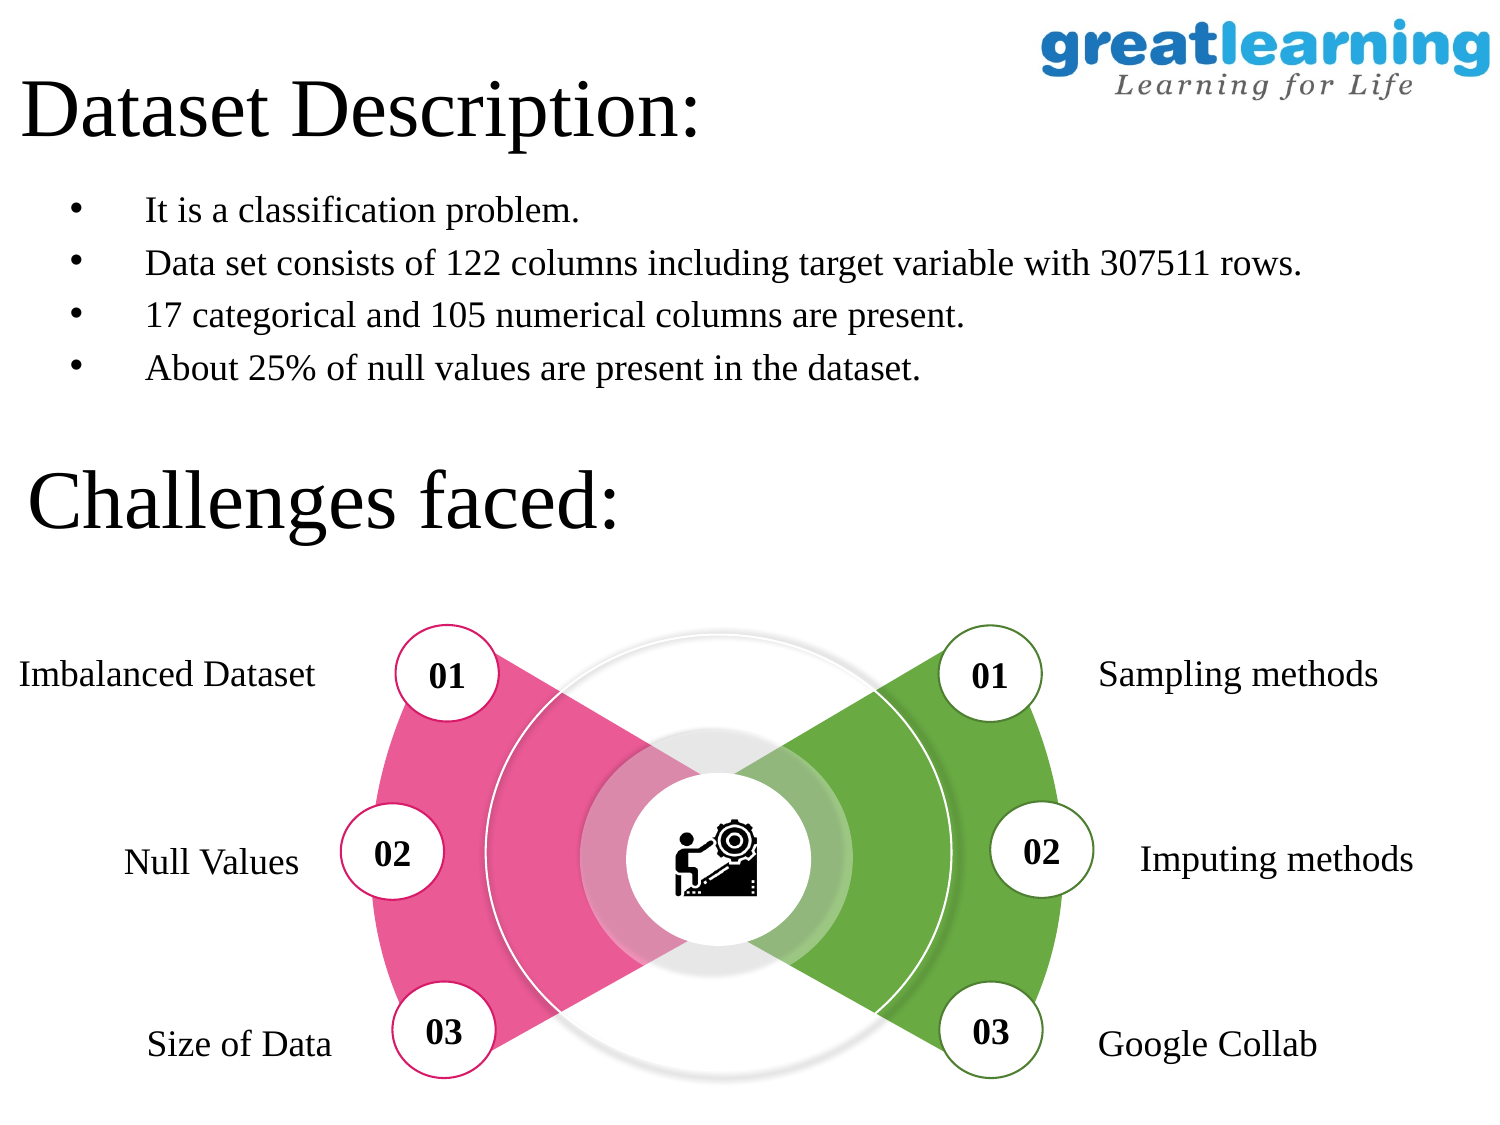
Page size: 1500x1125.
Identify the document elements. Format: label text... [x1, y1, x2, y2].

text_box Challenges faced: [12, 437, 716, 553]
picture [1032, 12, 1496, 112]
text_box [0, 624, 1477, 1079]
list It is a classification problem. Data set consists of 122 columns including target variable with 307511 rows. 17 categorical and 105 numerical columns are present. About 25% of null values are present in the dataset. [50, 174, 1400, 425]
title Dataset Description: [0, 45, 812, 162]
